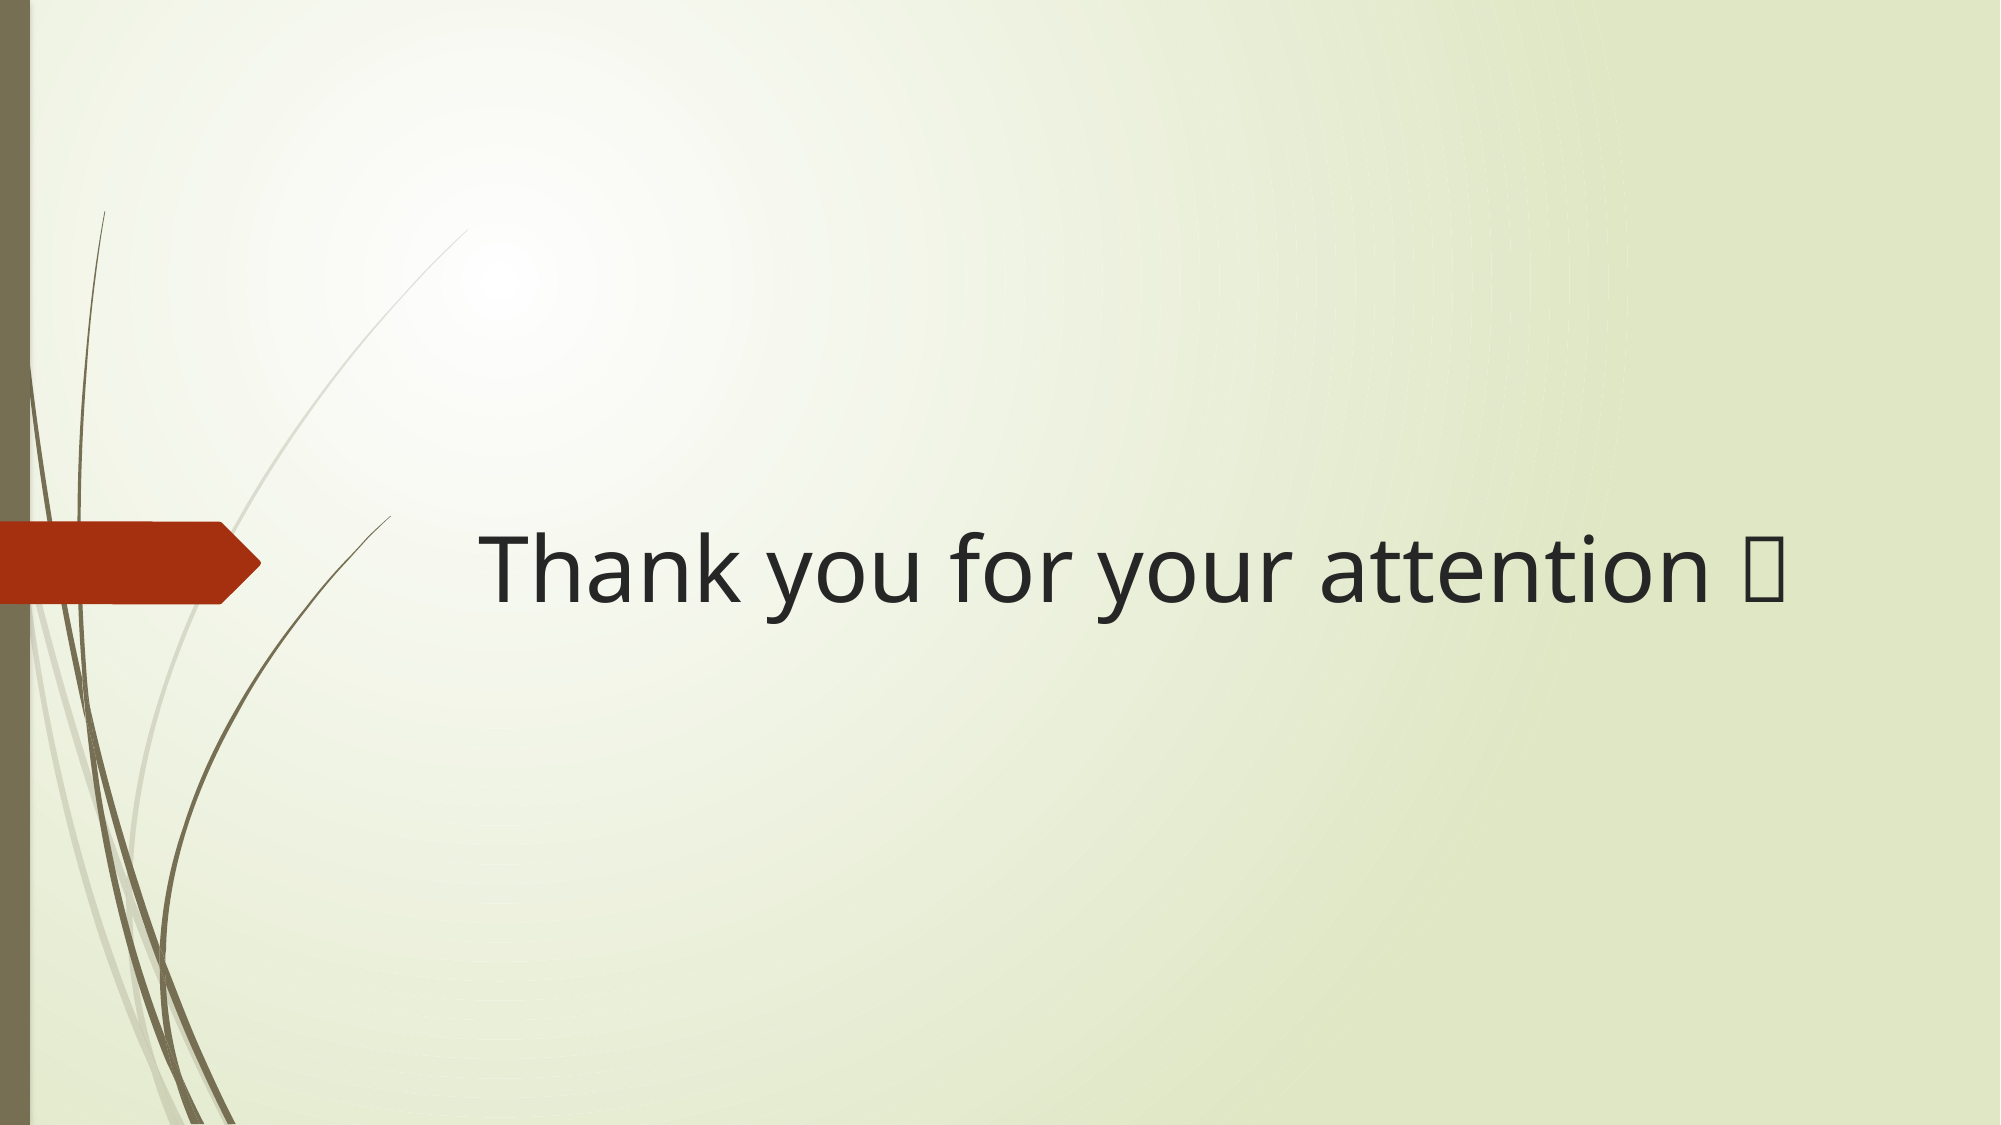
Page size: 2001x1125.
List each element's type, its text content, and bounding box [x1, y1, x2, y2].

title Thank you for your attention  [404, 309, 1867, 822]
